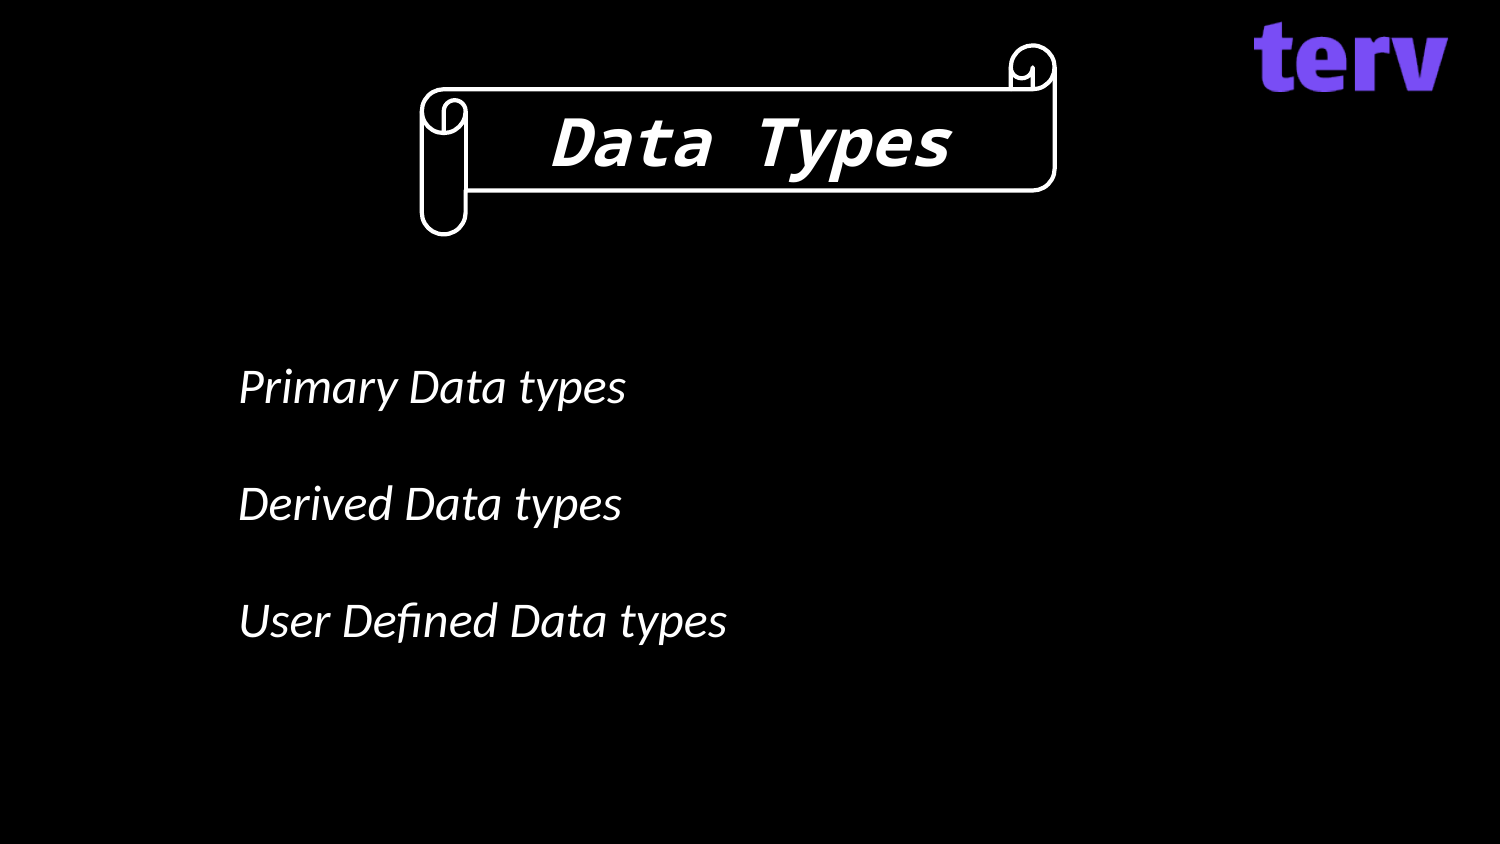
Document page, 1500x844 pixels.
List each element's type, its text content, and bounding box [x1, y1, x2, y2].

text_box User Defined Data types [223, 580, 743, 656]
text_box Derived Data types [223, 463, 638, 539]
picture [1254, 0, 1500, 92]
text_box Data Types [419, 43, 1057, 237]
text_box Primary Data types [223, 346, 642, 421]
